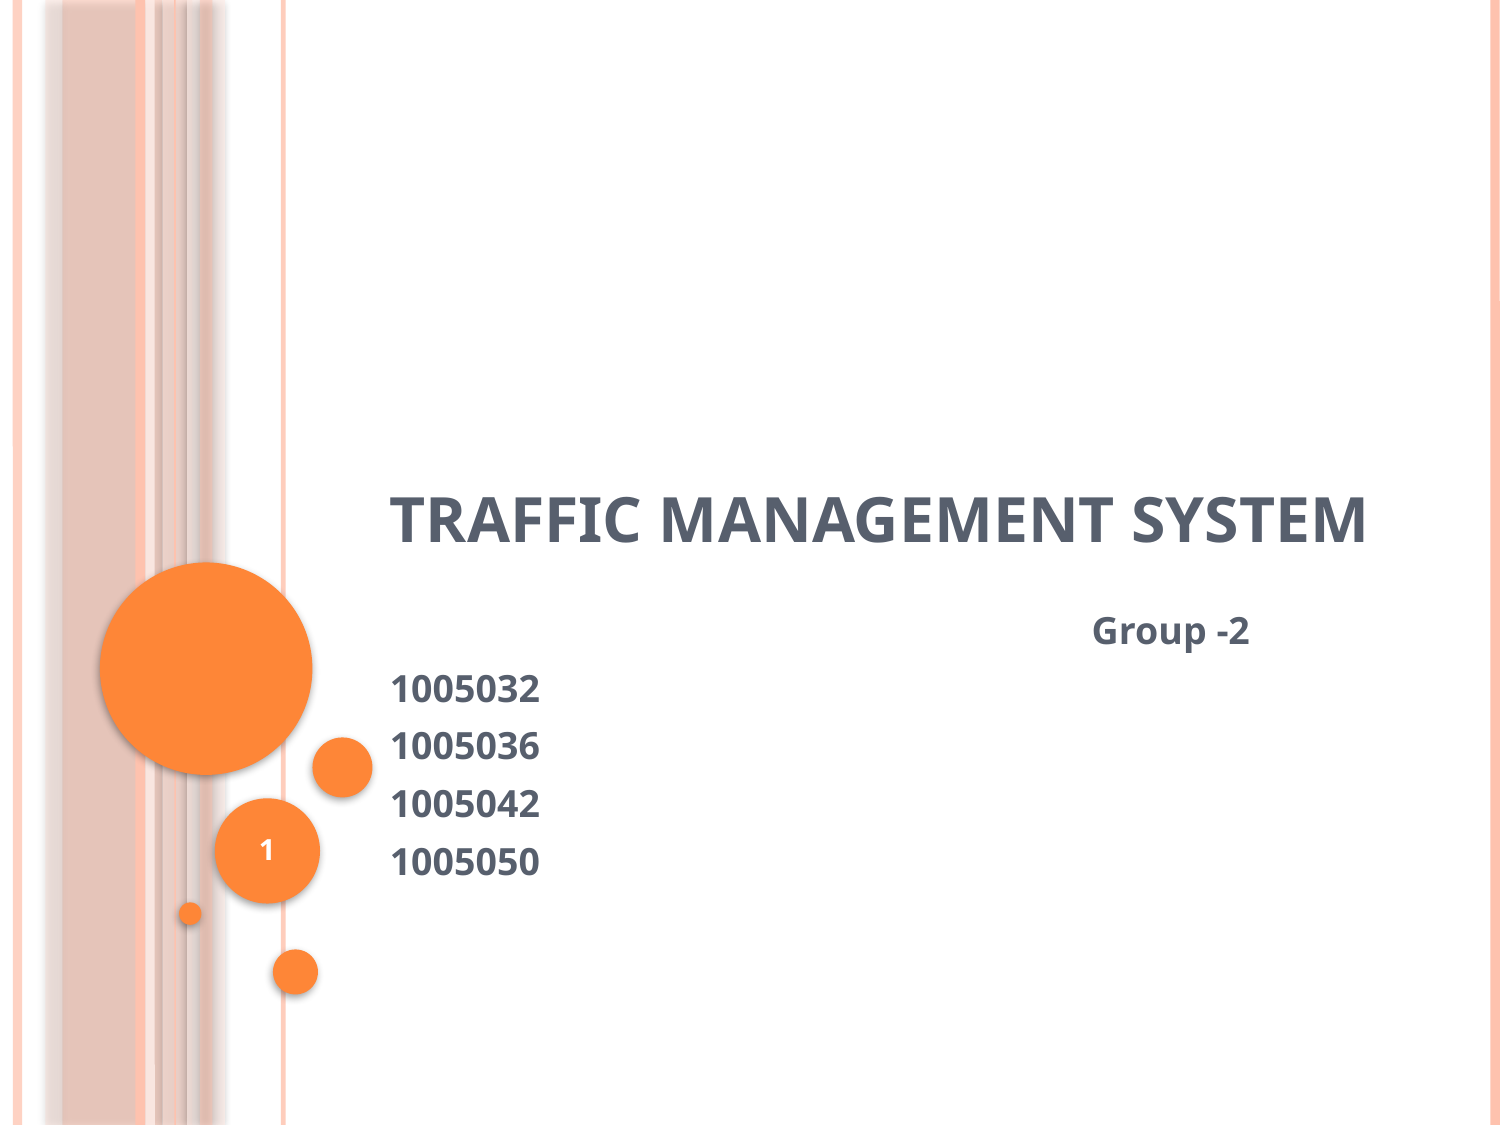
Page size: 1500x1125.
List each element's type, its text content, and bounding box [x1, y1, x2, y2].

title Traffic Management System [375, 337, 1388, 563]
subtitle Group -2 1005032 1005036 1005042 1005050 [375, 600, 1388, 913]
slide_number 1 [217, 808, 318, 894]
